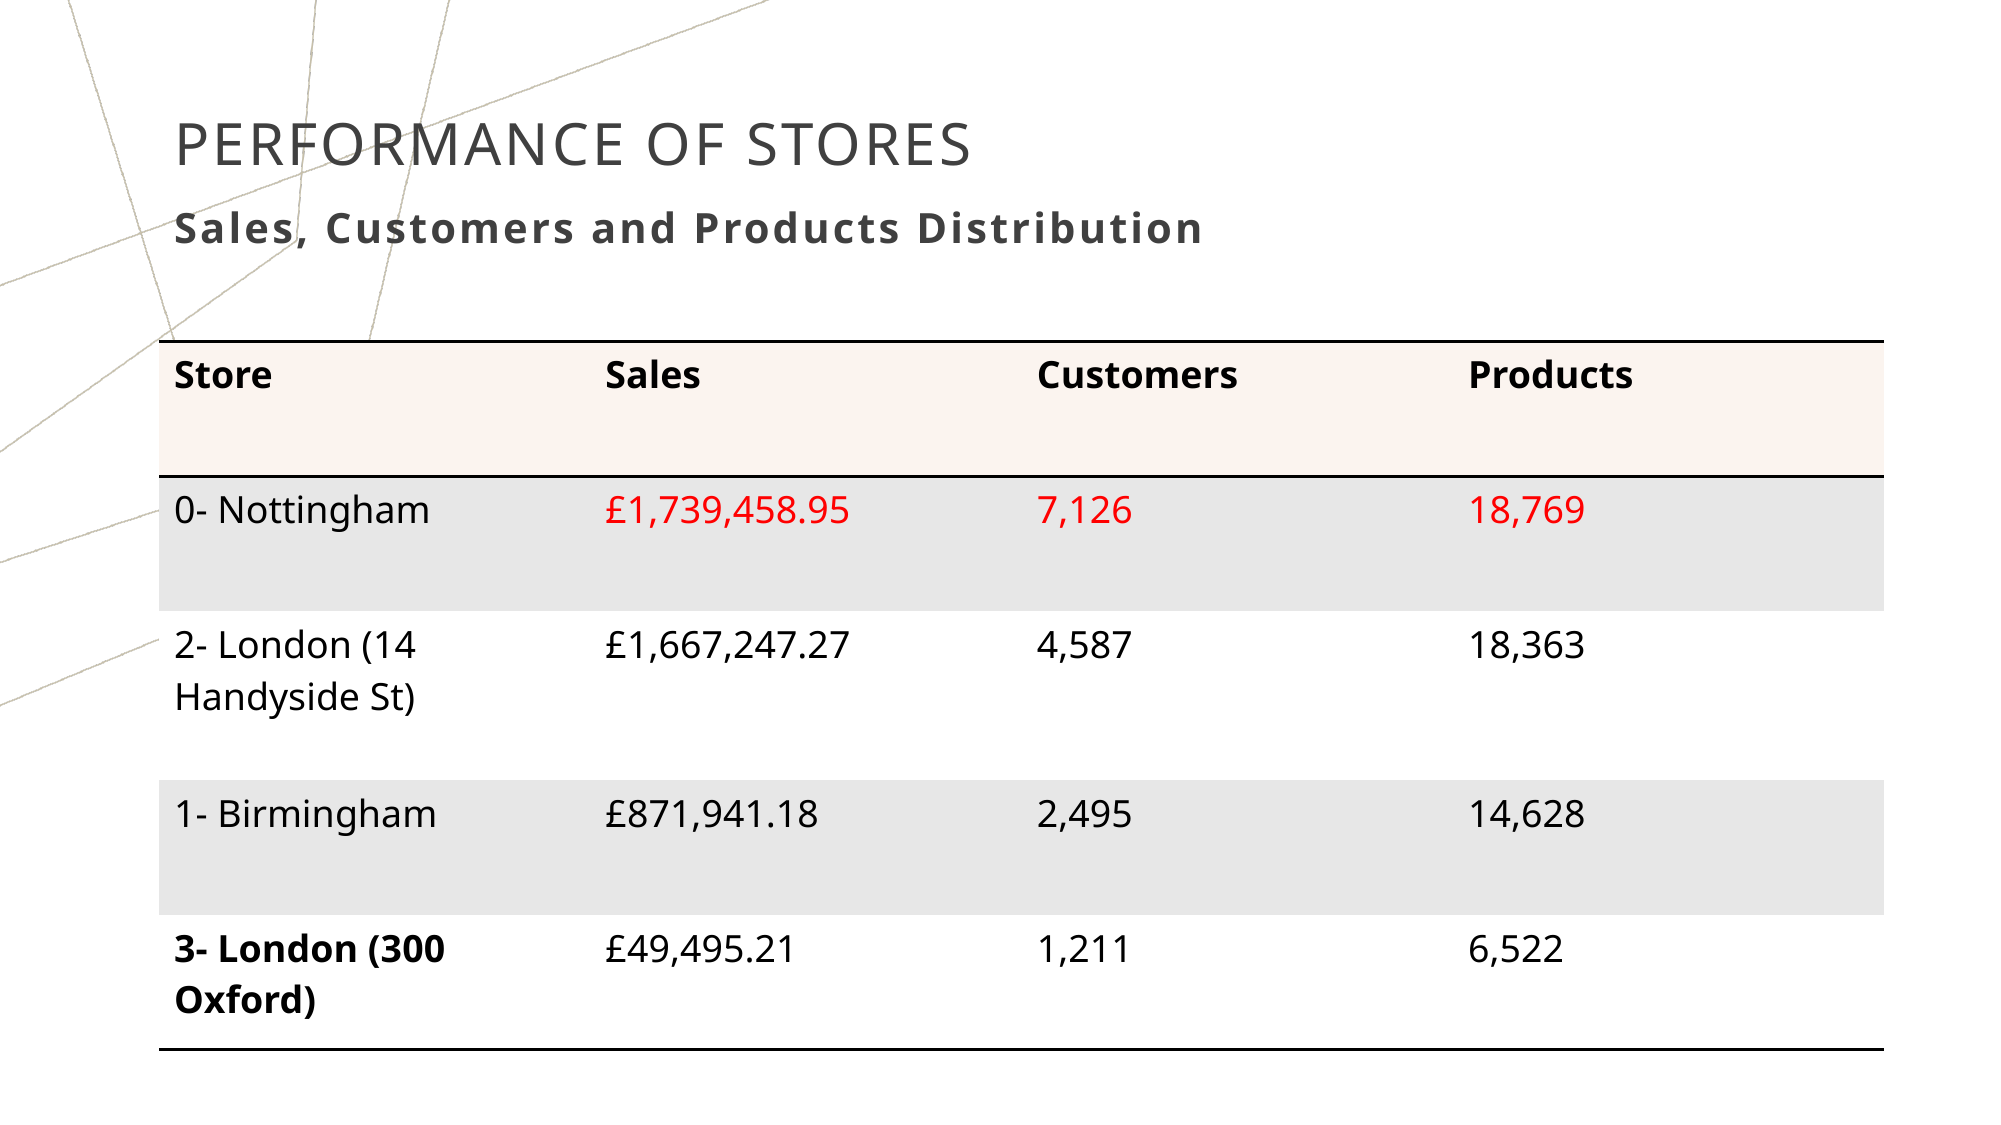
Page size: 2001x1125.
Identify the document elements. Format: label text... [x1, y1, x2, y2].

table_cell 6,522 [1453, 915, 1884, 1048]
table_cell 0- Nottingham [159, 478, 590, 611]
table_cell 18,363 [1453, 611, 1884, 780]
table_header Store [159, 343, 590, 475]
table_cell 3- London (300 Oxford) [159, 915, 590, 1048]
table_cell £1,739,458.95 [590, 478, 1022, 611]
table_header Products [1453, 343, 1884, 475]
table_cell 1- Birmingham [159, 780, 590, 915]
list Sales, Customers and Products Distribution [159, 200, 1885, 279]
table_header Customers [1022, 343, 1453, 475]
picture [0, 0, 803, 720]
table_cell 1,211 [1022, 915, 1453, 1048]
table_cell 2- London (14 Handyside St) [159, 611, 590, 780]
table_cell £871,941.18 [590, 780, 1022, 915]
table_cell 18,769 [1453, 478, 1884, 611]
table_cell £1,667,247.27 [590, 611, 1022, 780]
table_cell 7,126 [1022, 478, 1453, 611]
table_cell £49,495.21 [590, 915, 1022, 1048]
table_header Sales [590, 343, 1022, 475]
table_cell 4,587 [1022, 611, 1453, 780]
title Performance of Stores [159, 91, 1400, 186]
table_cell 2,495 [1022, 780, 1453, 915]
table_cell 14,628 [1453, 780, 1884, 915]
